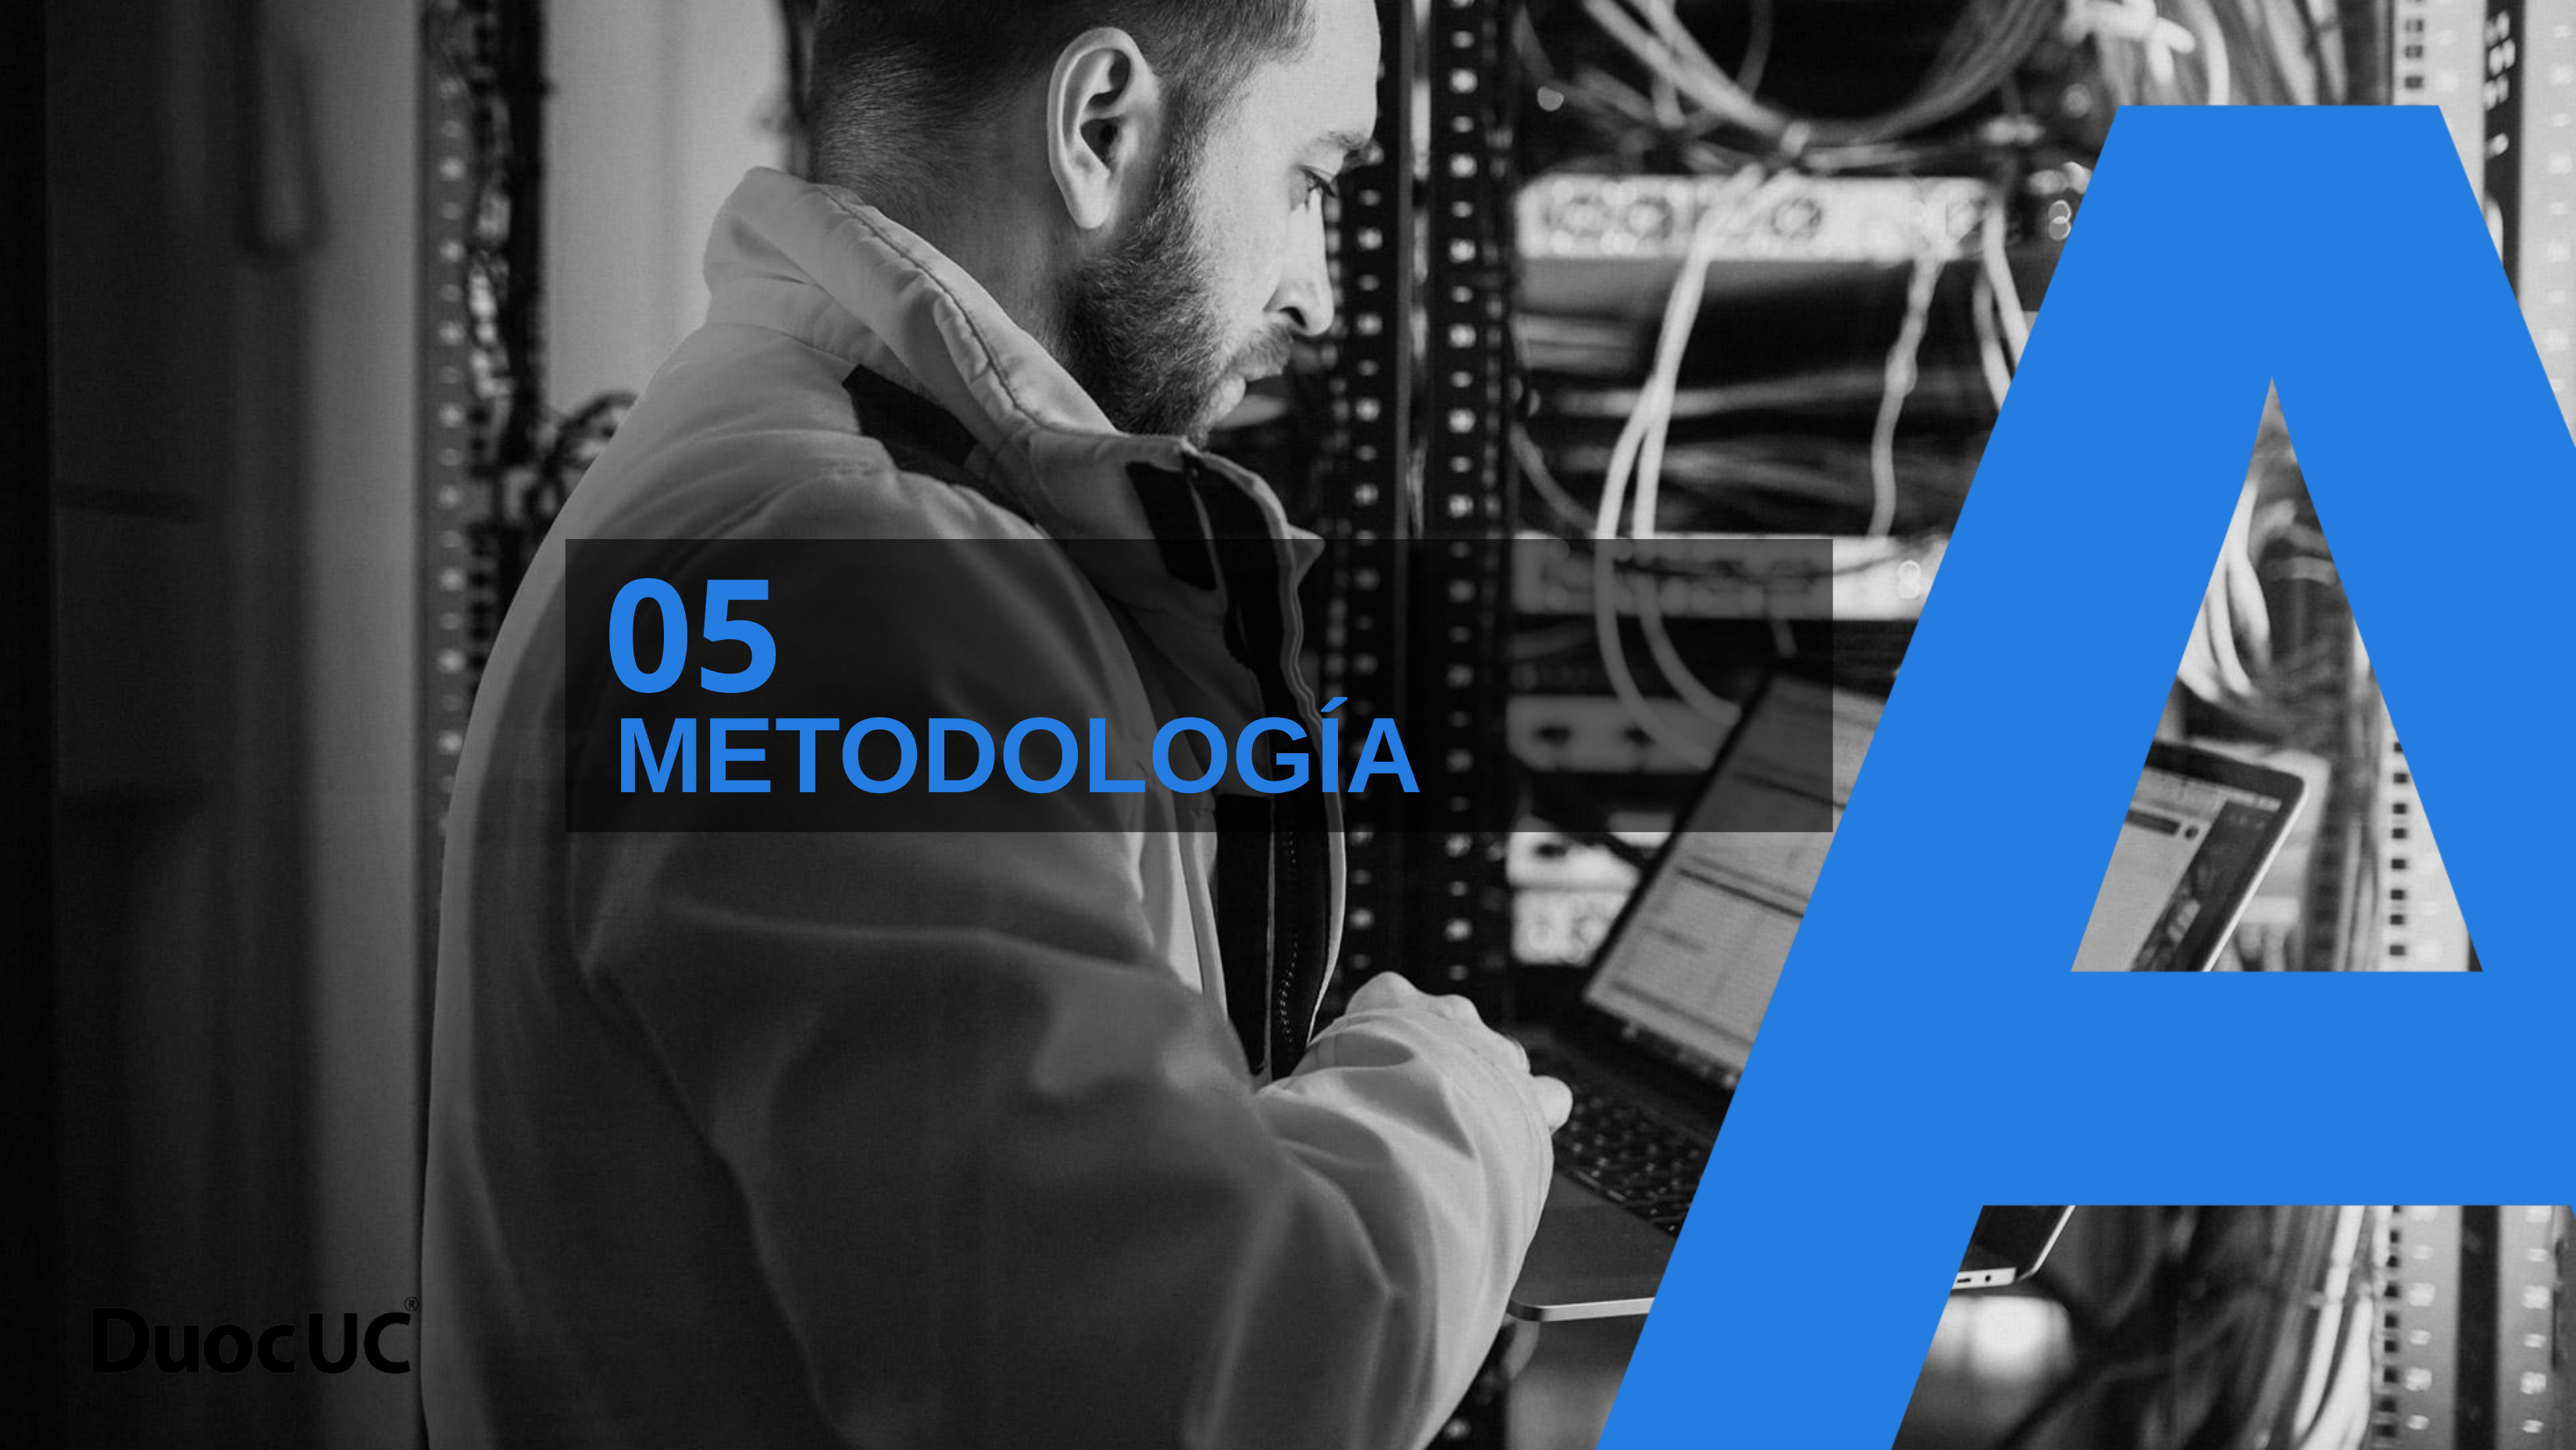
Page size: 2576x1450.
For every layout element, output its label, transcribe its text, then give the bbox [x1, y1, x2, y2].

title METODOLOGÍA [614, 685, 1771, 928]
picture [0, 0, 2576, 1450]
text_box 05 [604, 535, 849, 723]
